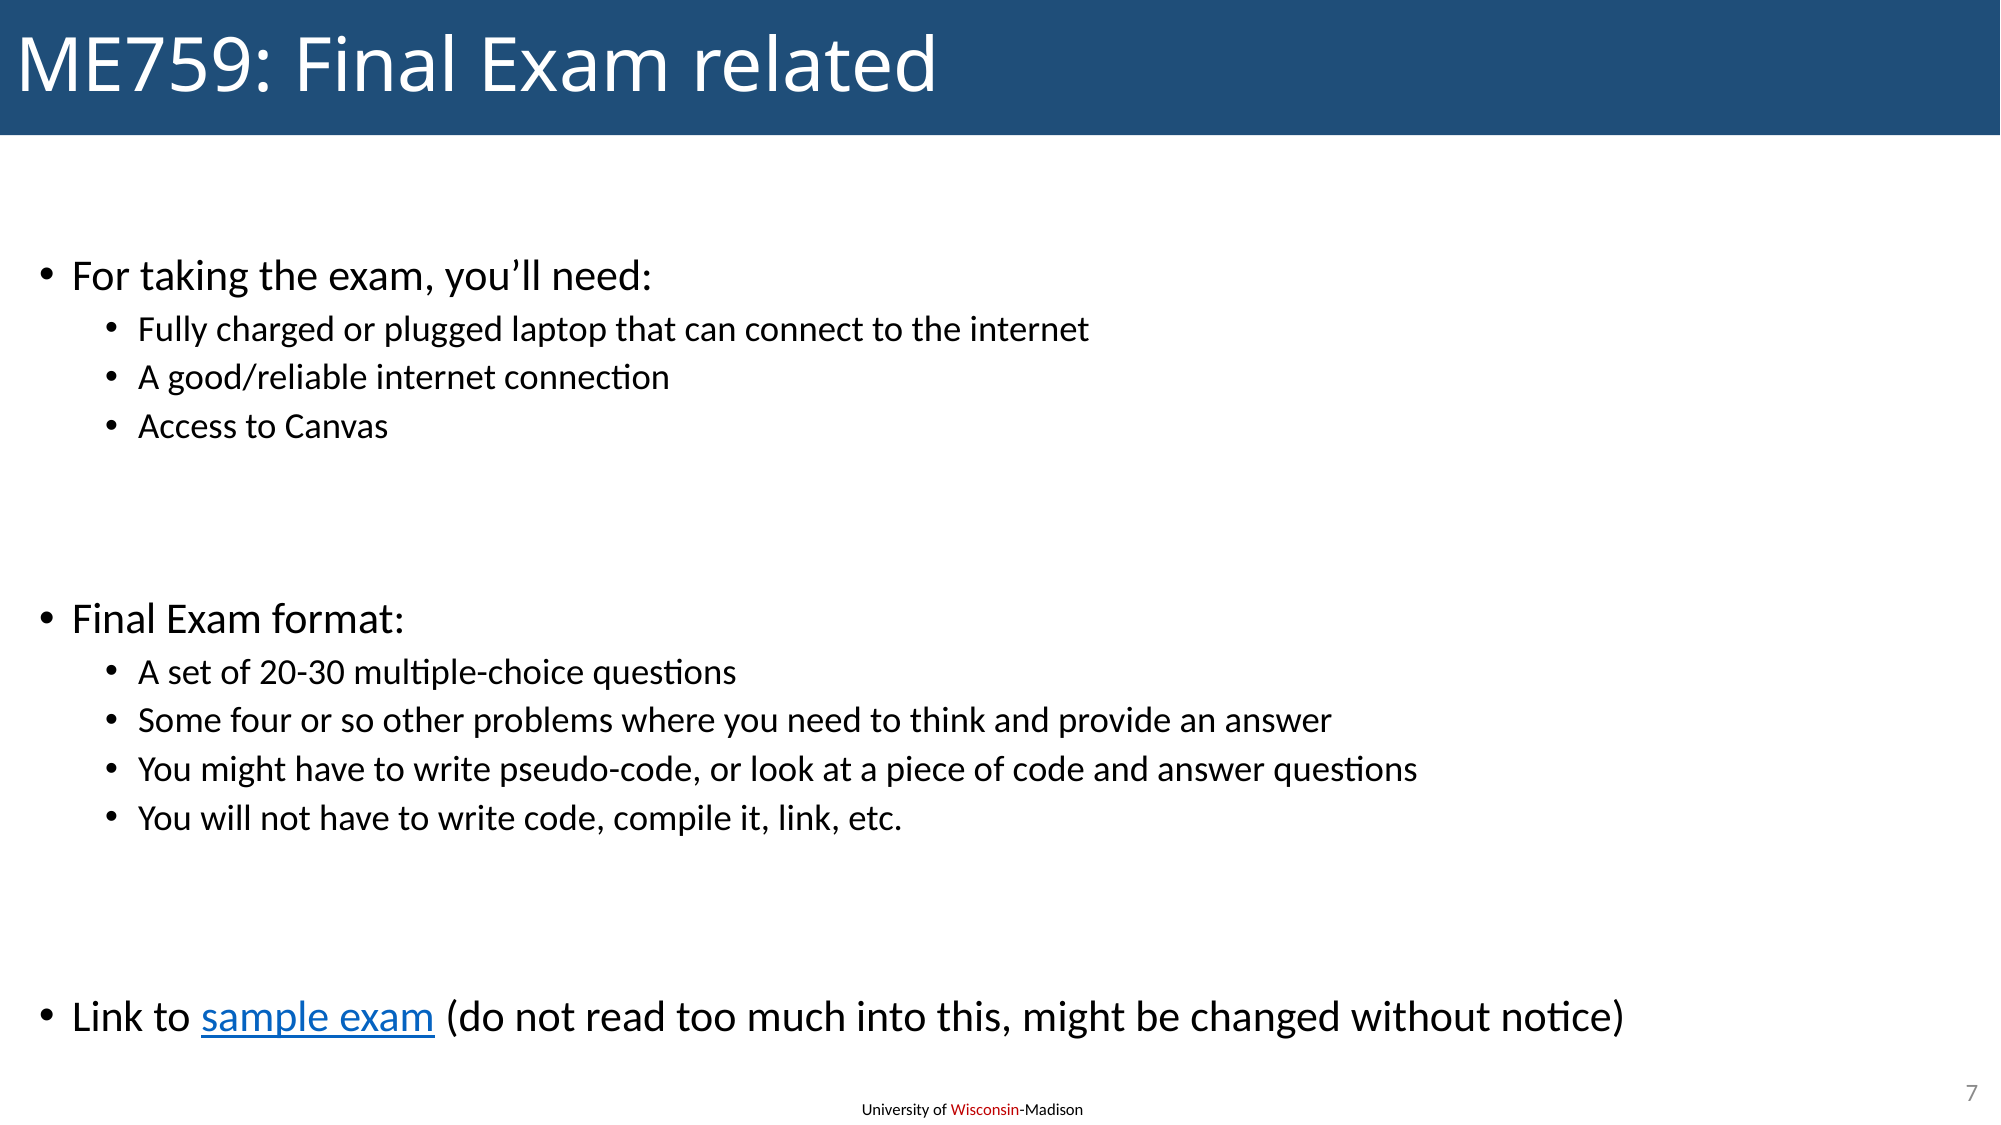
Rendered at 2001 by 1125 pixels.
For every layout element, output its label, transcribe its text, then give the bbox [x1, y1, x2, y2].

slide_number 7 [1879, 1069, 1994, 1114]
title ME759: Final Exam related [0, 0, 2000, 136]
list For taking the exam, you’ll need: Fully charged or plugged laptop that can connect to the internet A good/reliable internet connection Access to Canvas Final Exam format: A set of 20-30 multiple-choice questions Some four or so other problems where you need to think and provide an answer You might have to write pseudo-code, or look at a piece of code and answer questions You will not have to write code, compile it, link, etc. Link to sample exam (do not read too much into this, might be changed without notice) [24, 245, 1987, 1055]
